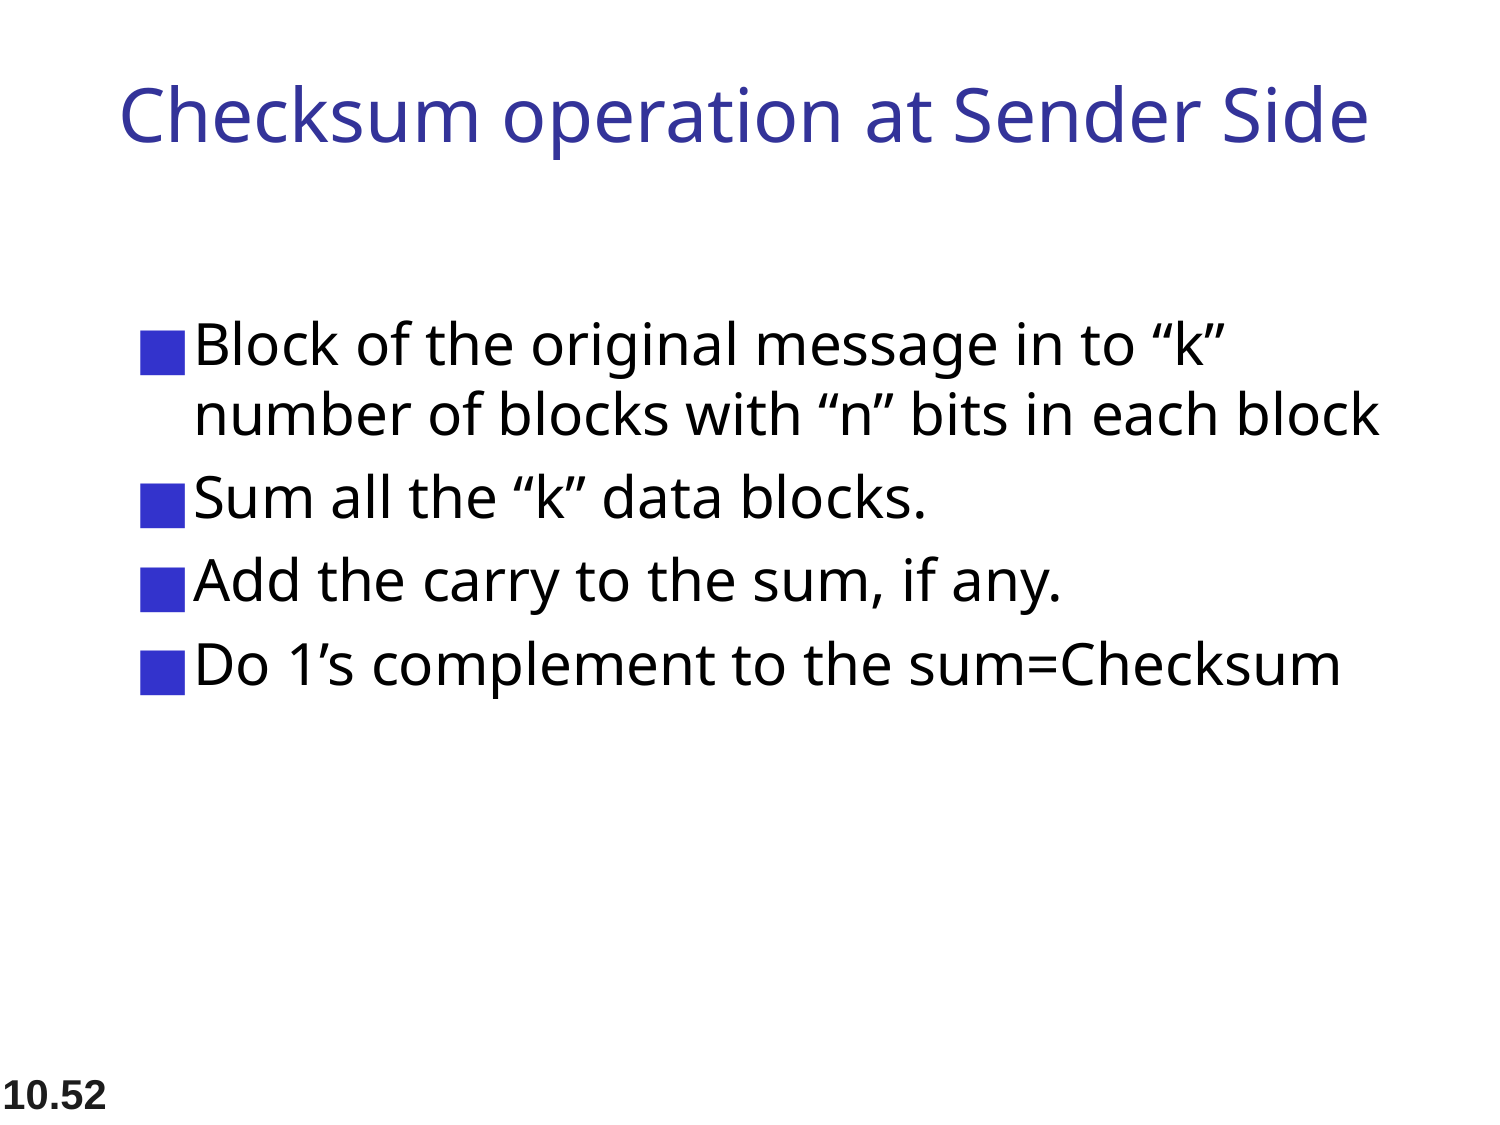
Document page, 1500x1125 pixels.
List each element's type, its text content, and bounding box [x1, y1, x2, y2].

title Checksum operation at Sender Side [103, 59, 1397, 278]
list Block of the original message in to “k” number of blocks with “n” bits in each block Sum all the “k” data blocks. Add the carry to the sum, if any. Do 1’s complement to the sum=Checksum [103, 299, 1397, 1014]
slide_number 10.52 [0, 1050, 300, 1125]
